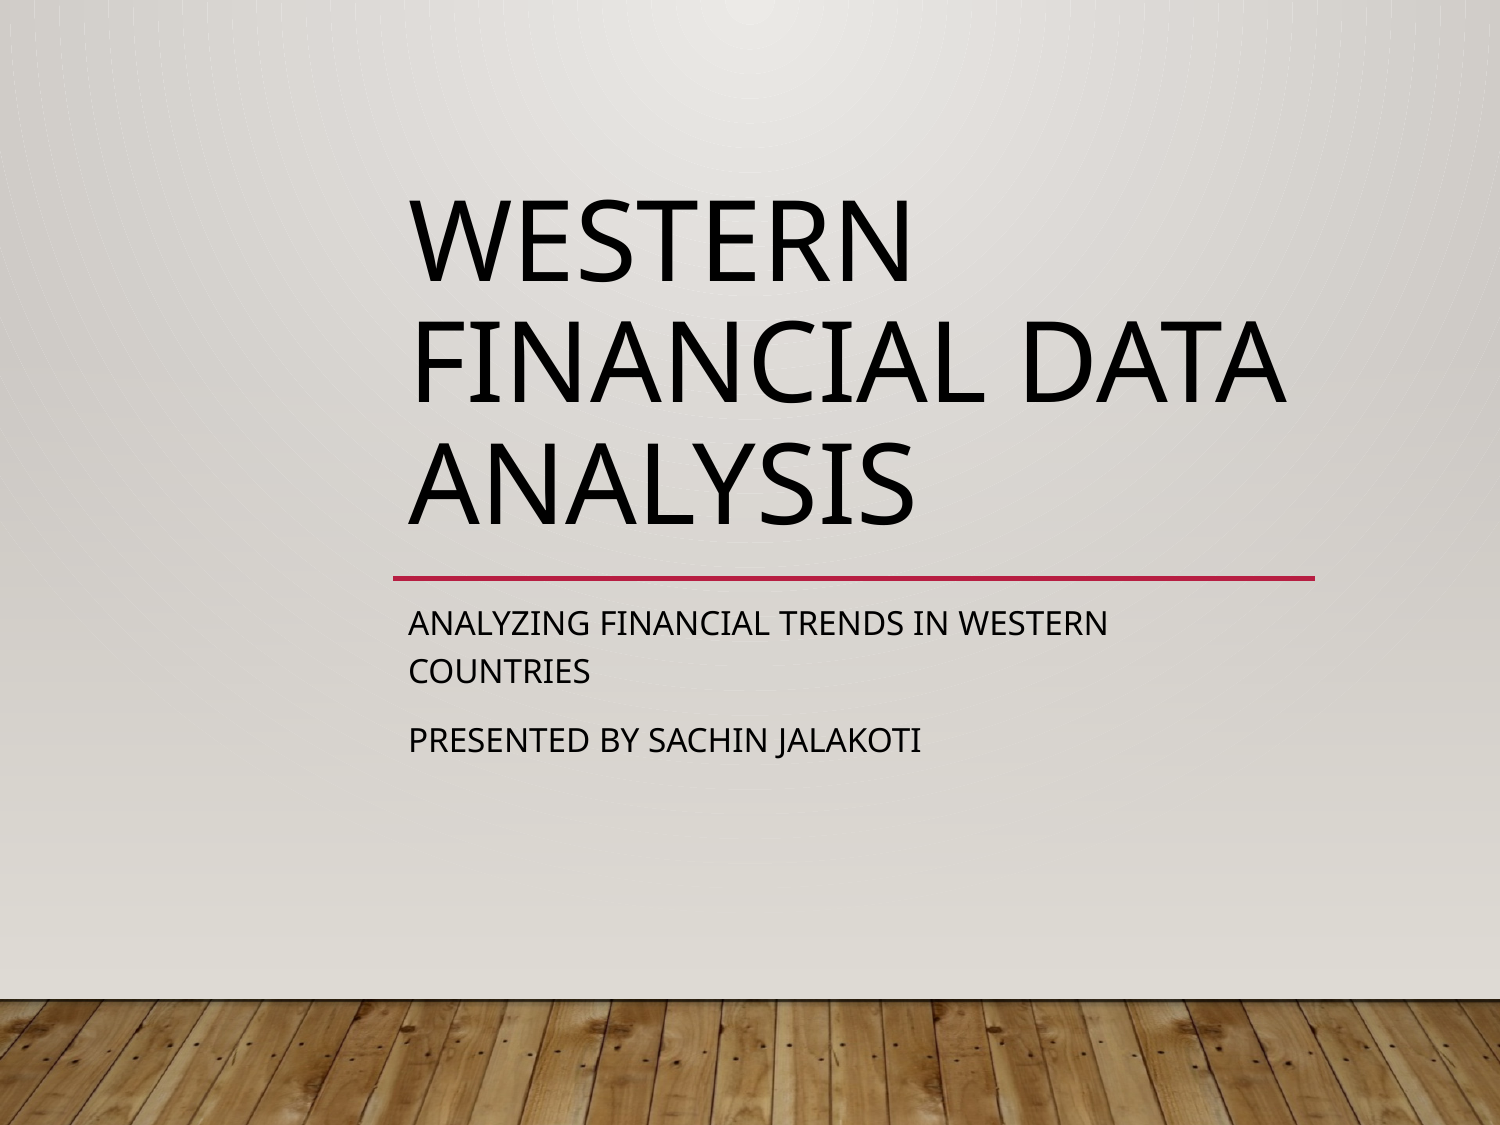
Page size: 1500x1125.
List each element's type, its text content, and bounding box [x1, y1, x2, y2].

picture [0, 999, 1500, 1125]
title Western Financial Data Analysis [393, 131, 1315, 549]
subtitle Analyzing financial trends in Western countries Presented by Sachin Jalakoti [393, 579, 1315, 740]
